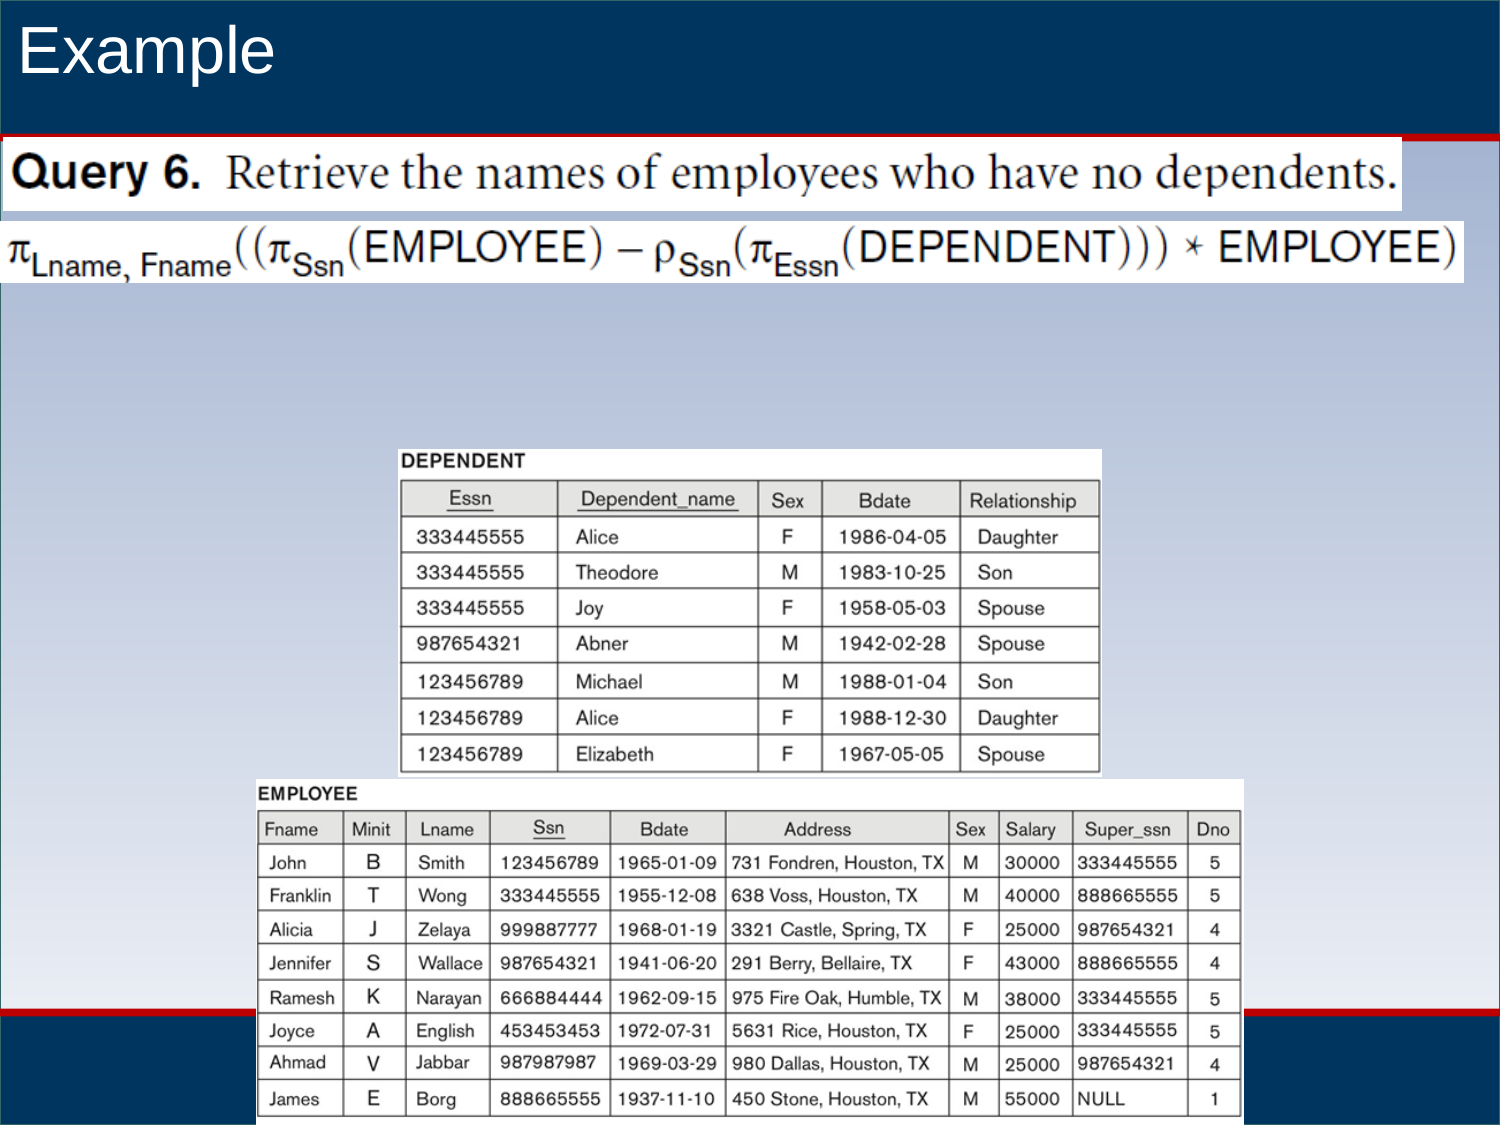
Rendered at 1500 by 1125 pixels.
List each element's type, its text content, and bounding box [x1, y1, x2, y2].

text_box Example [3, 0, 1500, 95]
picture [256, 779, 1244, 1125]
picture [0, 221, 1464, 283]
picture [398, 449, 1102, 777]
picture [3, 137, 1402, 211]
